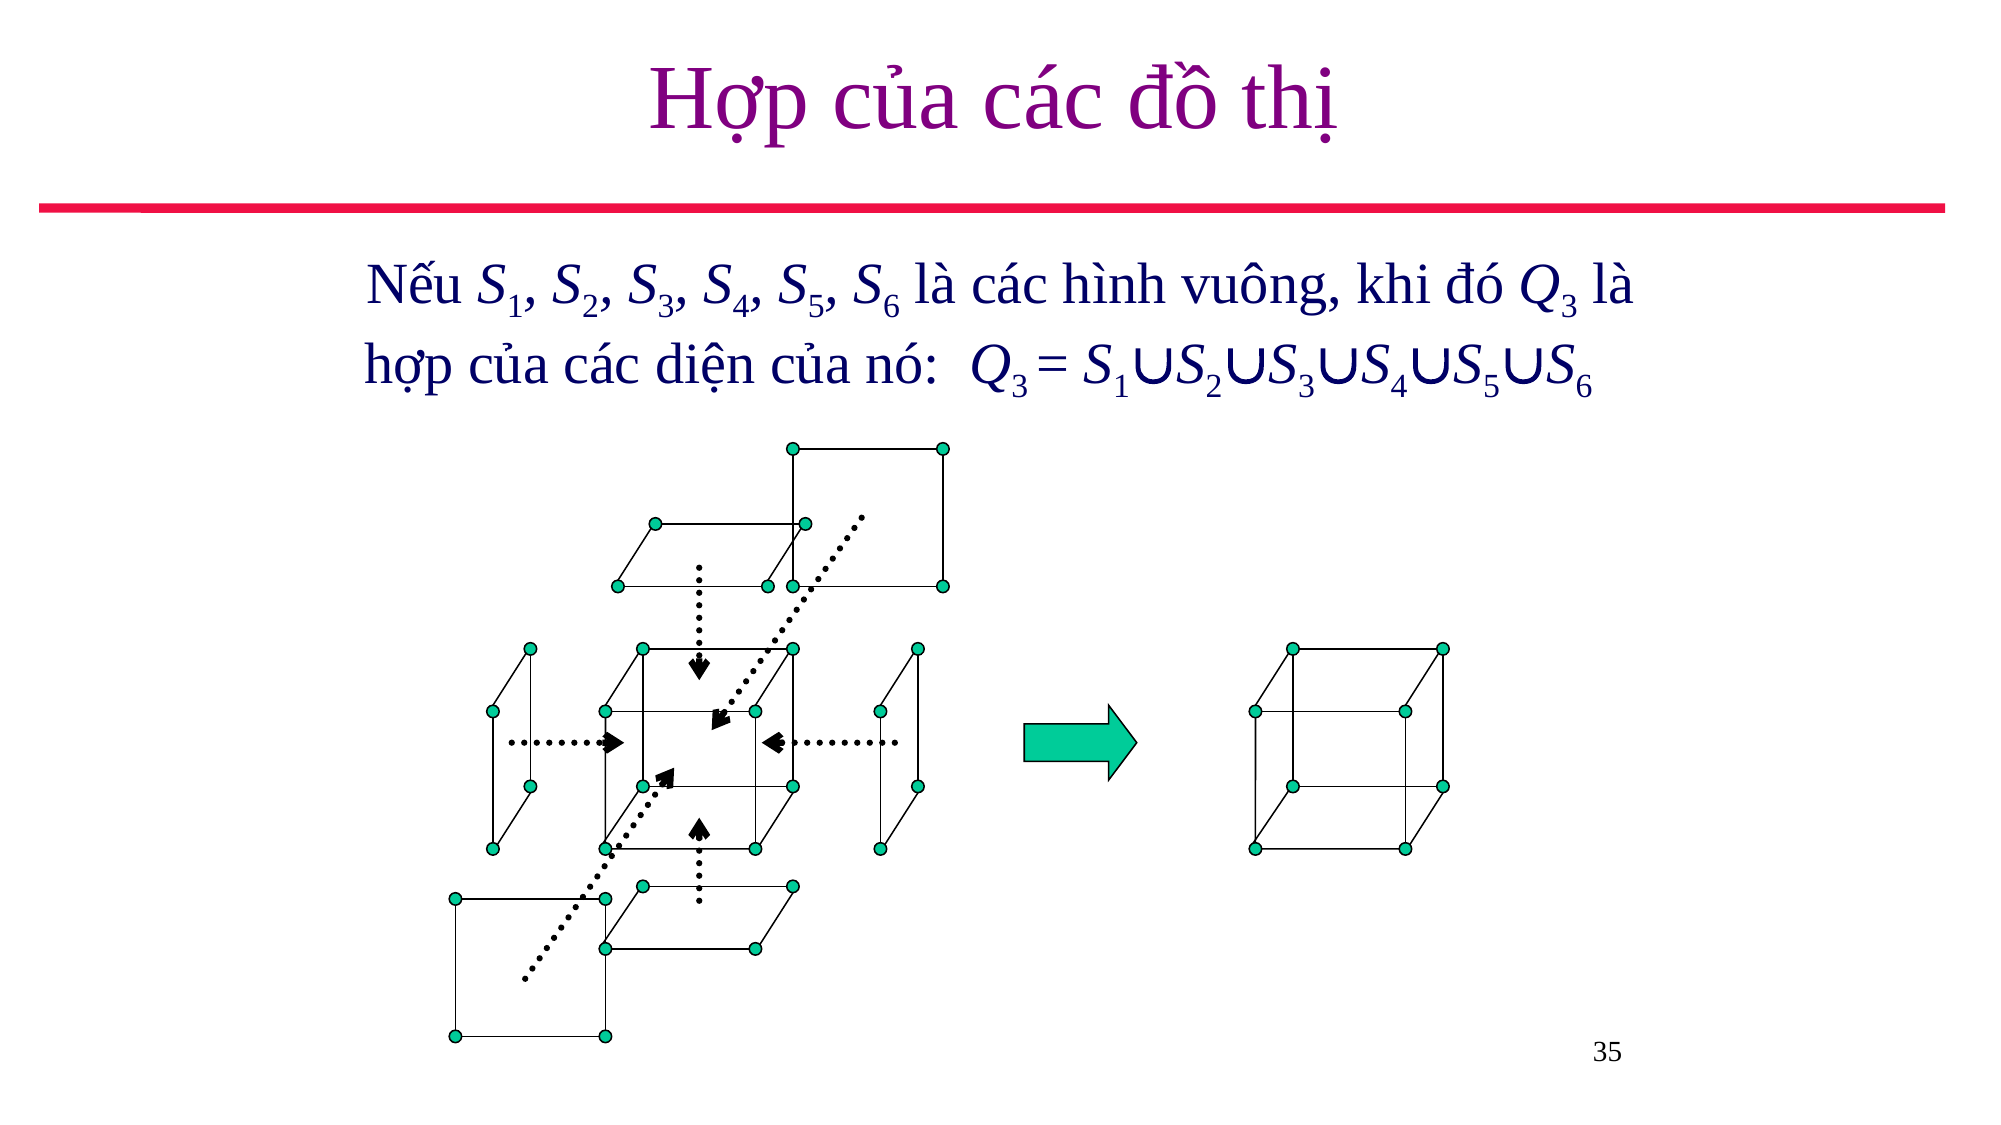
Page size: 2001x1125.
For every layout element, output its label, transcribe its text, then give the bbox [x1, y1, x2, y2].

text_box [799, 517, 812, 531]
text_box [755, 653, 789, 706]
text_box [611, 583, 621, 593]
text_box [798, 528, 802, 581]
text_box [786, 782, 800, 793]
text_box [1399, 844, 1411, 856]
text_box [767, 528, 788, 581]
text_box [1409, 792, 1444, 845]
text_box [1401, 713, 1411, 718]
text_box [874, 844, 886, 856]
text_box [1024, 705, 1137, 781]
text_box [1255, 653, 1289, 706]
text_box [486, 844, 499, 856]
text_box [711, 720, 726, 731]
text_box [911, 642, 925, 655]
text_box [936, 582, 950, 593]
text_box [763, 588, 773, 593]
text_box [874, 708, 886, 718]
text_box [759, 892, 794, 945]
text_box [524, 642, 537, 656]
text_box [449, 892, 462, 906]
text_box [636, 880, 650, 893]
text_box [1405, 653, 1439, 706]
text_box [599, 1032, 612, 1043]
text_box [636, 642, 649, 655]
text_box [786, 442, 799, 455]
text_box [880, 653, 914, 706]
text_box [911, 782, 925, 793]
text_box [636, 782, 650, 793]
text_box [759, 792, 794, 845]
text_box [598, 790, 639, 850]
text_box [1436, 642, 1450, 655]
text_box [1249, 708, 1259, 718]
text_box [1248, 790, 1289, 850]
slide_number 35 [1324, 1024, 1638, 1101]
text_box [617, 528, 652, 581]
text_box [660, 767, 675, 784]
text_box [749, 943, 761, 956]
text_box [936, 442, 950, 455]
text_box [598, 890, 639, 950]
text_box [1436, 782, 1450, 793]
text_box [749, 844, 761, 856]
text_box [1286, 642, 1299, 655]
text_box [449, 1032, 462, 1043]
text_box [599, 708, 609, 718]
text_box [605, 653, 639, 706]
text_box [486, 708, 498, 718]
text_box [786, 642, 800, 655]
text_box [1286, 782, 1300, 793]
list Nếu S1, S2, S3, S4, S5, S6 là các hình vuông, khi đó Q3 là hợp của các diện của nó: Q3 = S1S2S3S4S5S6 [292, 237, 1701, 913]
text_box [649, 517, 662, 531]
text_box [492, 653, 527, 706]
text_box [524, 782, 537, 793]
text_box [884, 792, 919, 845]
title Hợp của các đồ thị [38, 0, 1951, 185]
text_box [751, 713, 761, 718]
text_box [786, 880, 800, 893]
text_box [497, 792, 531, 845]
